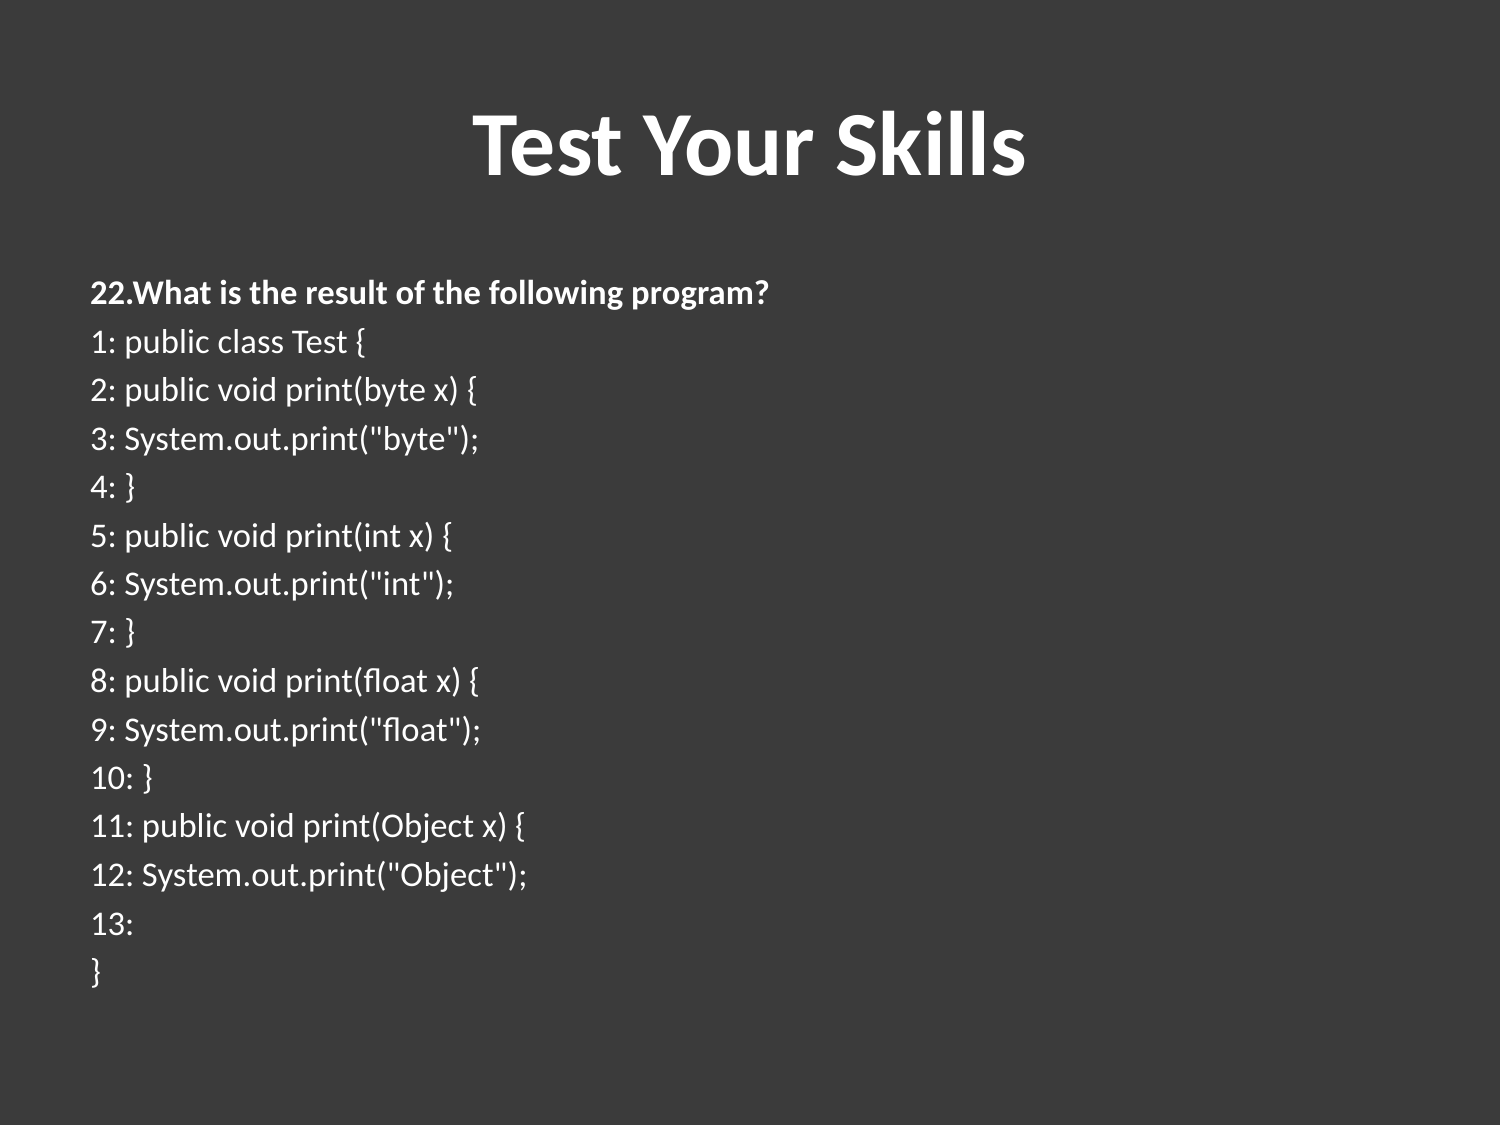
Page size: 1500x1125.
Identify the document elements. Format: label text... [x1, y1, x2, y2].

list 22.What is the result of the following program? 1: public class Test { 2: public void print(byte x) { 3: System.out.print("byte"); 4: } 5: public void print(int x) { 6: System.out.print("int"); 7: } 8: public void print(float x) { 9: System.out.print("float"); 10: } 11: public void print(Object x) { 12: System.out.print("Object"); 13: } [75, 262, 1425, 1005]
title Test Your Skills [75, 45, 1425, 233]
